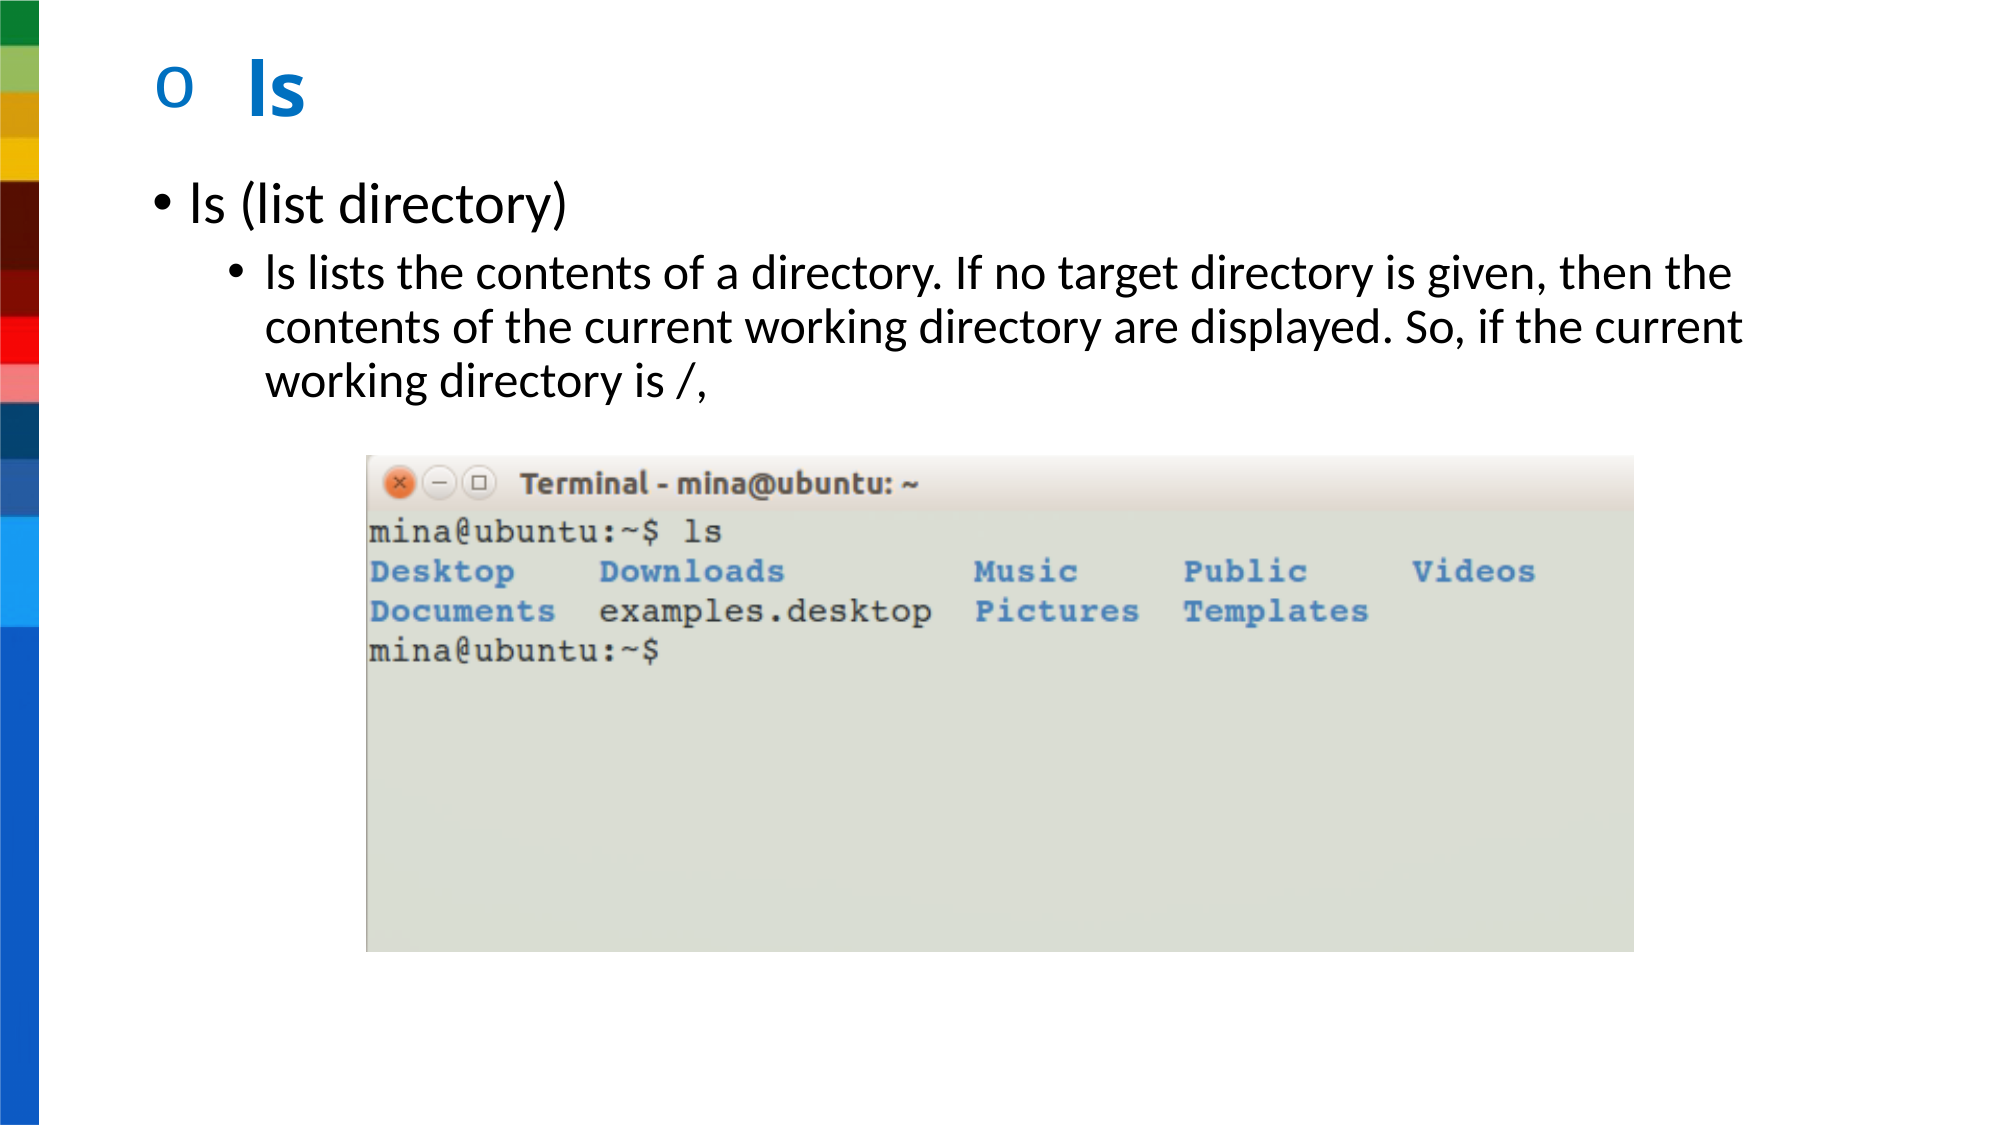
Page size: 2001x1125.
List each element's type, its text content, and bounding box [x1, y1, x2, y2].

title ls [137, 41, 1863, 143]
list ls (list directory) ls lists the contents of a directory. If no target directory is given, then the contents of the current working directory are displayed. So, if the current working directory is /, [137, 165, 1863, 1014]
picture [0, 1, 1634, 1124]
